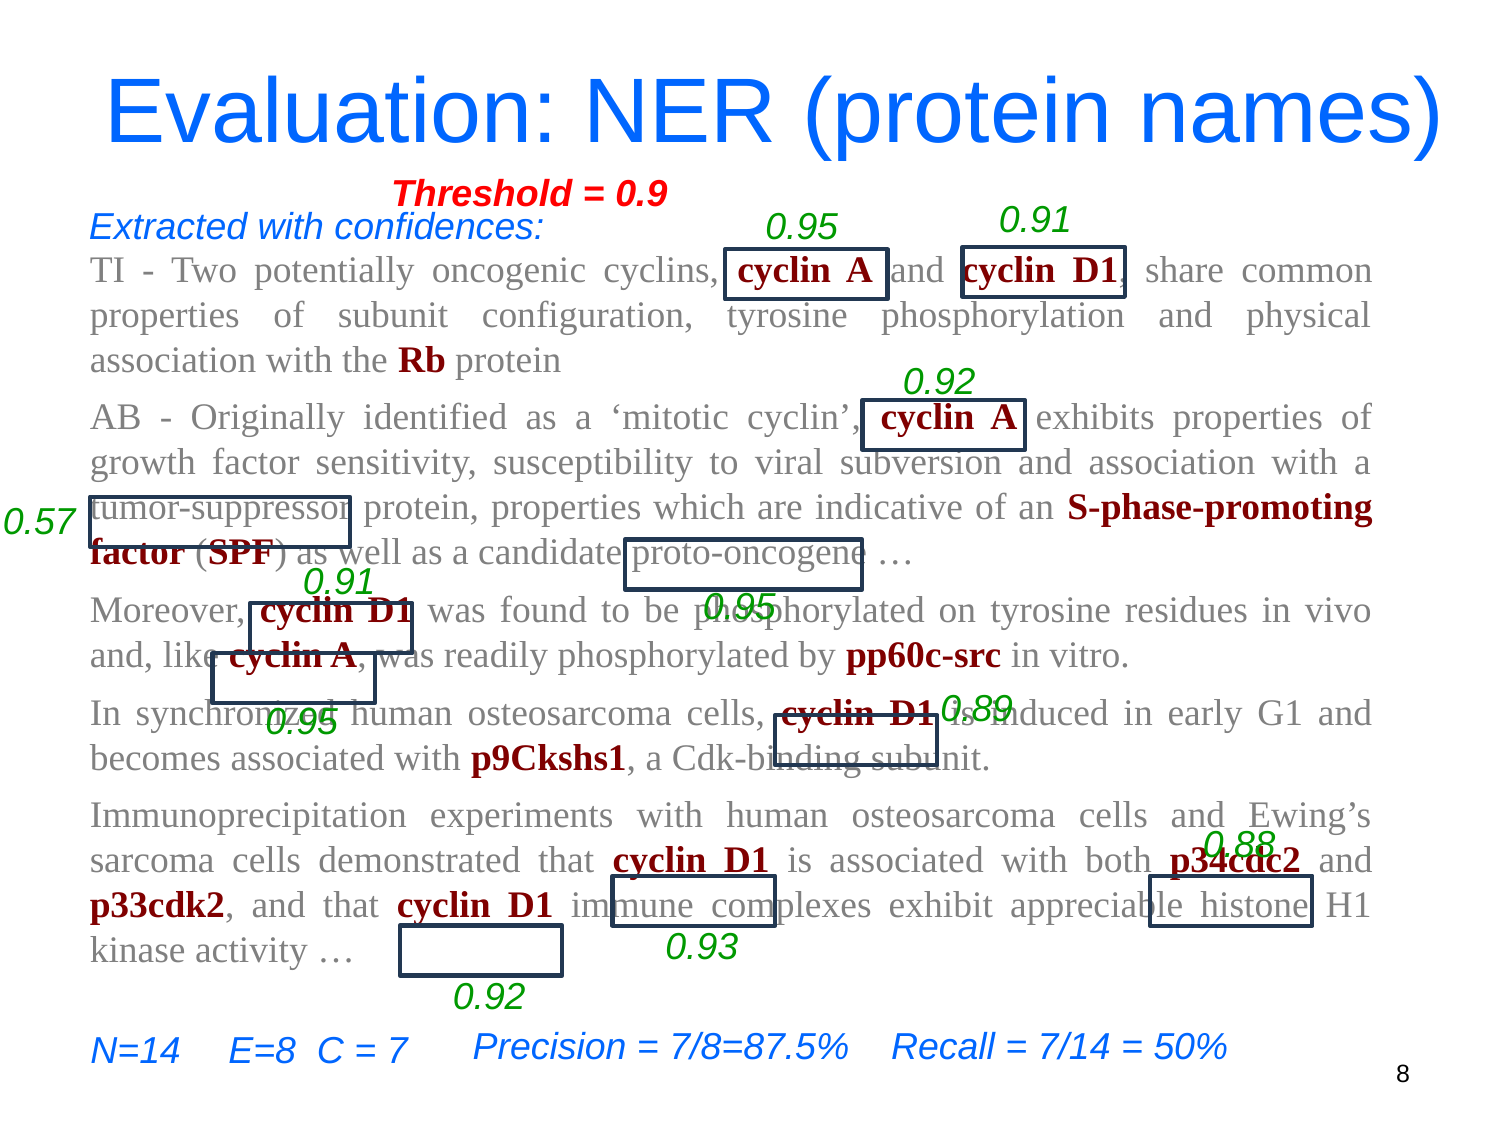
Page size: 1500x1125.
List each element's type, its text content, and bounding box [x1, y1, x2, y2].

text_box N=14 [75, 1018, 196, 1079]
text_box 0.95 [250, 689, 354, 750]
text_box [210, 651, 377, 705]
text_box 0.88 [1188, 812, 1291, 873]
text_box 0.57 [0, 489, 91, 550]
text_box [723, 247, 890, 301]
text_box [610, 874, 777, 928]
text_box 0.92 [438, 964, 541, 1025]
text_box [248, 601, 414, 655]
text_box 0.91 [984, 187, 1087, 248]
text_box 0.89 [925, 676, 1029, 737]
text_box [1148, 874, 1314, 928]
text_box 0.95 [750, 194, 854, 254]
text_box [860, 398, 1027, 452]
text_box [960, 245, 1127, 299]
text_box 0.91 [288, 549, 391, 610]
text_box 0.95 [688, 574, 791, 635]
text_box Threshold = 0.9 [376, 161, 683, 221]
text_box [623, 537, 864, 592]
text_box 0.92 [888, 349, 991, 410]
text_box TI - Two potentially oncogenic cyclins, cyclin A and cyclin D1, share common properties of subunit configuration, tyrosine phosphorylation and physical association with the Rb protein AB - Originally identified as a ‘mitotic cyclin’, cyclin A exhibits properties of growth factor sensitivity, susceptibility to viral subversion and association with a tumor-suppressor protein, properties which are indicative of an S-phase-promoting factor (SPF) as well as a candidate proto-oncogene … Moreover, cyclin D1 was found to be phosphorylated on tyrosine residues in vivo and, like cyclin A, was readily phosphorylated by pp60c-src in vitro. In synchronized human osteosarcoma cells, cyclin D1 is induced in early G1 and becomes associated with p9Ckshs1, a Cdk-binding subunit. Immunoprecipitation experiments with human osteosarcoma cells and Ewing’s sarcoma cells demonstrated that cyclin D1 is associated with both p34cdc2 and p33cdk2, and that cyclin D1 immune complexes exhibit appreciable histone H1 kinase activity … [75, 237, 1388, 978]
title Evaluation: NER (protein names) [75, 12, 1475, 200]
text_box [398, 923, 564, 978]
text_box [91, 495, 352, 549]
text_box E=8 C = 7 [213, 1018, 434, 1079]
text_box 0.93 [650, 914, 754, 975]
text_box Extracted with confidences: [74, 194, 560, 254]
slide_number 8 [1074, 1042, 1425, 1103]
text_box [773, 713, 939, 767]
text_box Precision = 7/8=87.5% Recall = 7/14 = 50% [457, 1014, 1244, 1075]
